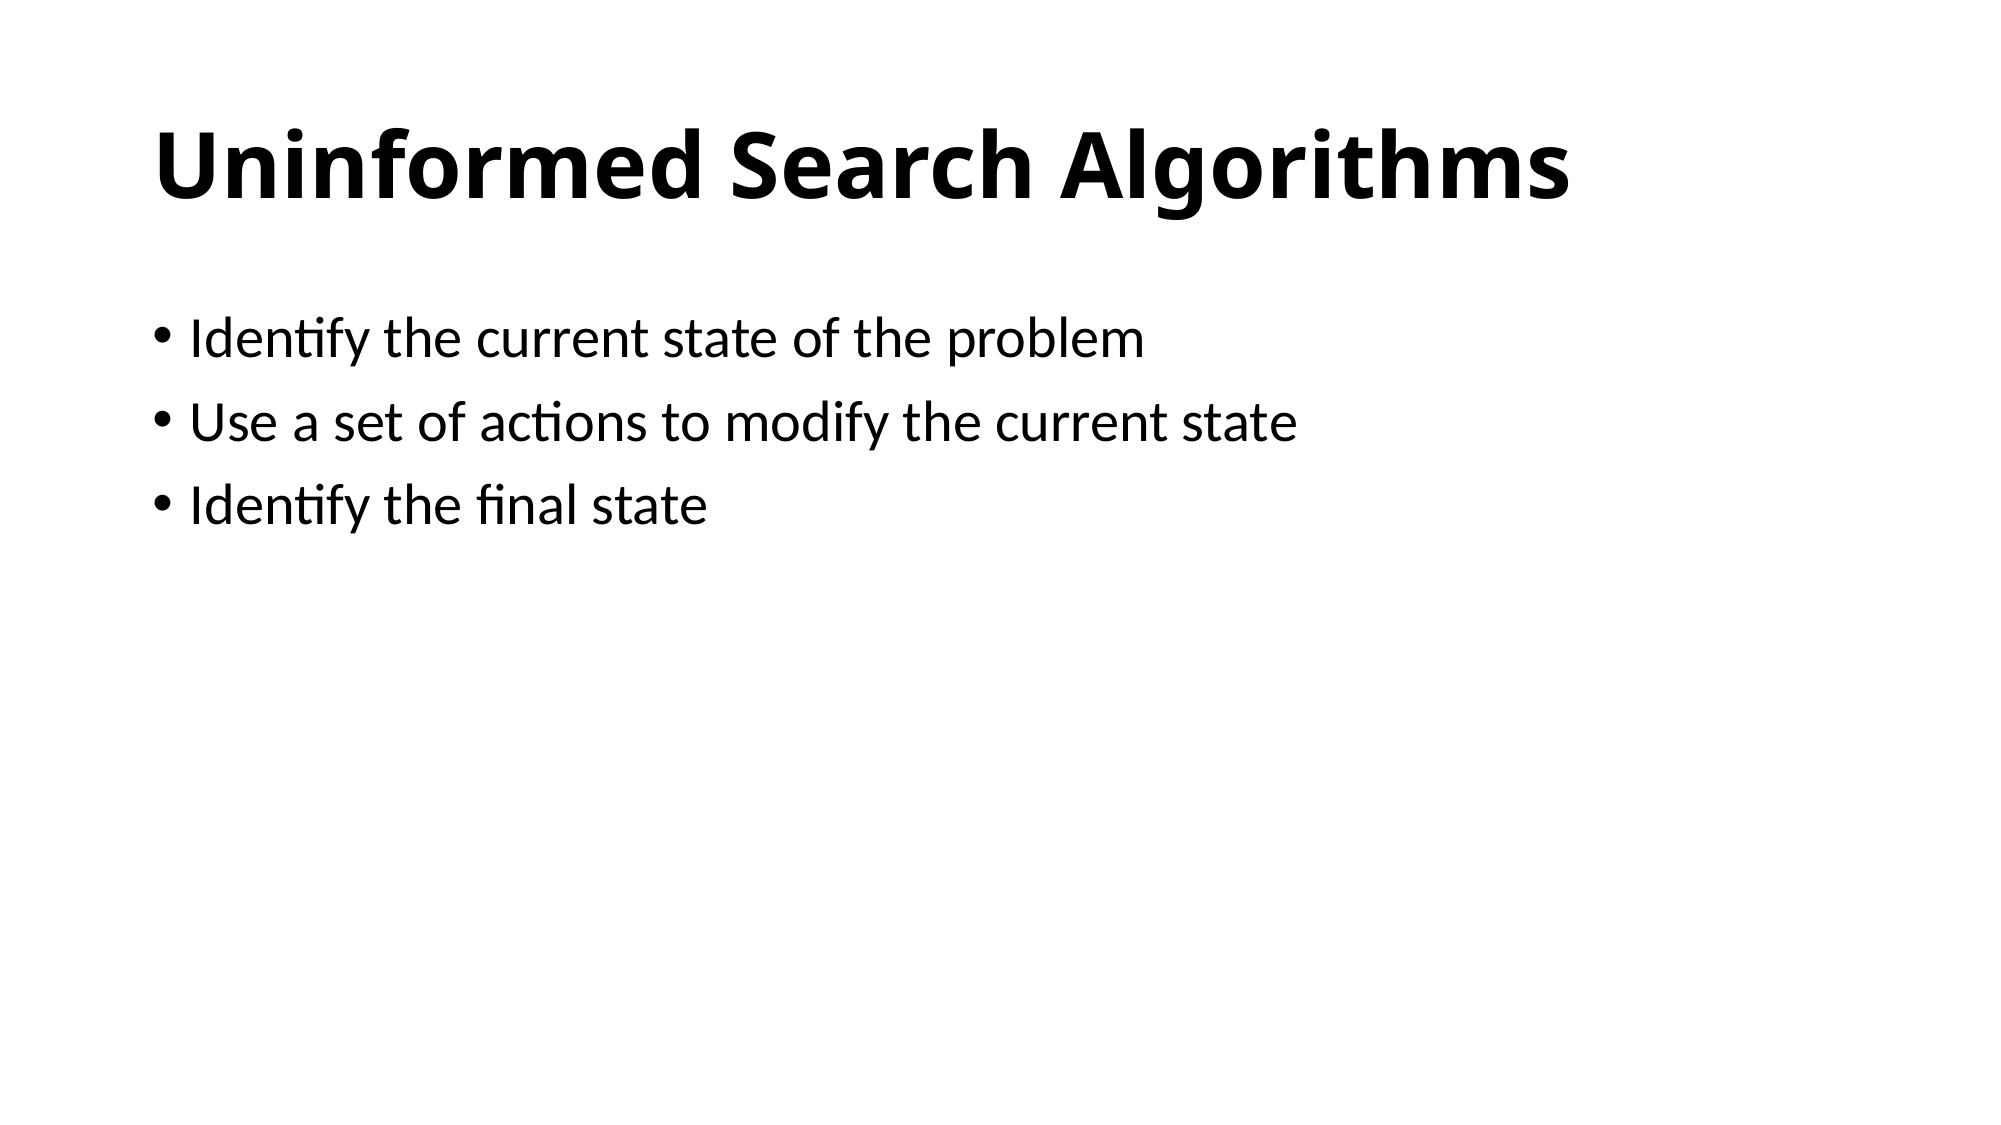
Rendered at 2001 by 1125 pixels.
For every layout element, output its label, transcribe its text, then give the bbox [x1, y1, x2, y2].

title Uninformed Search Algorithms [137, 59, 1863, 278]
list Identify the current state of the problem Use a set of actions to modify the current state Identify the final state [137, 299, 1863, 1014]
